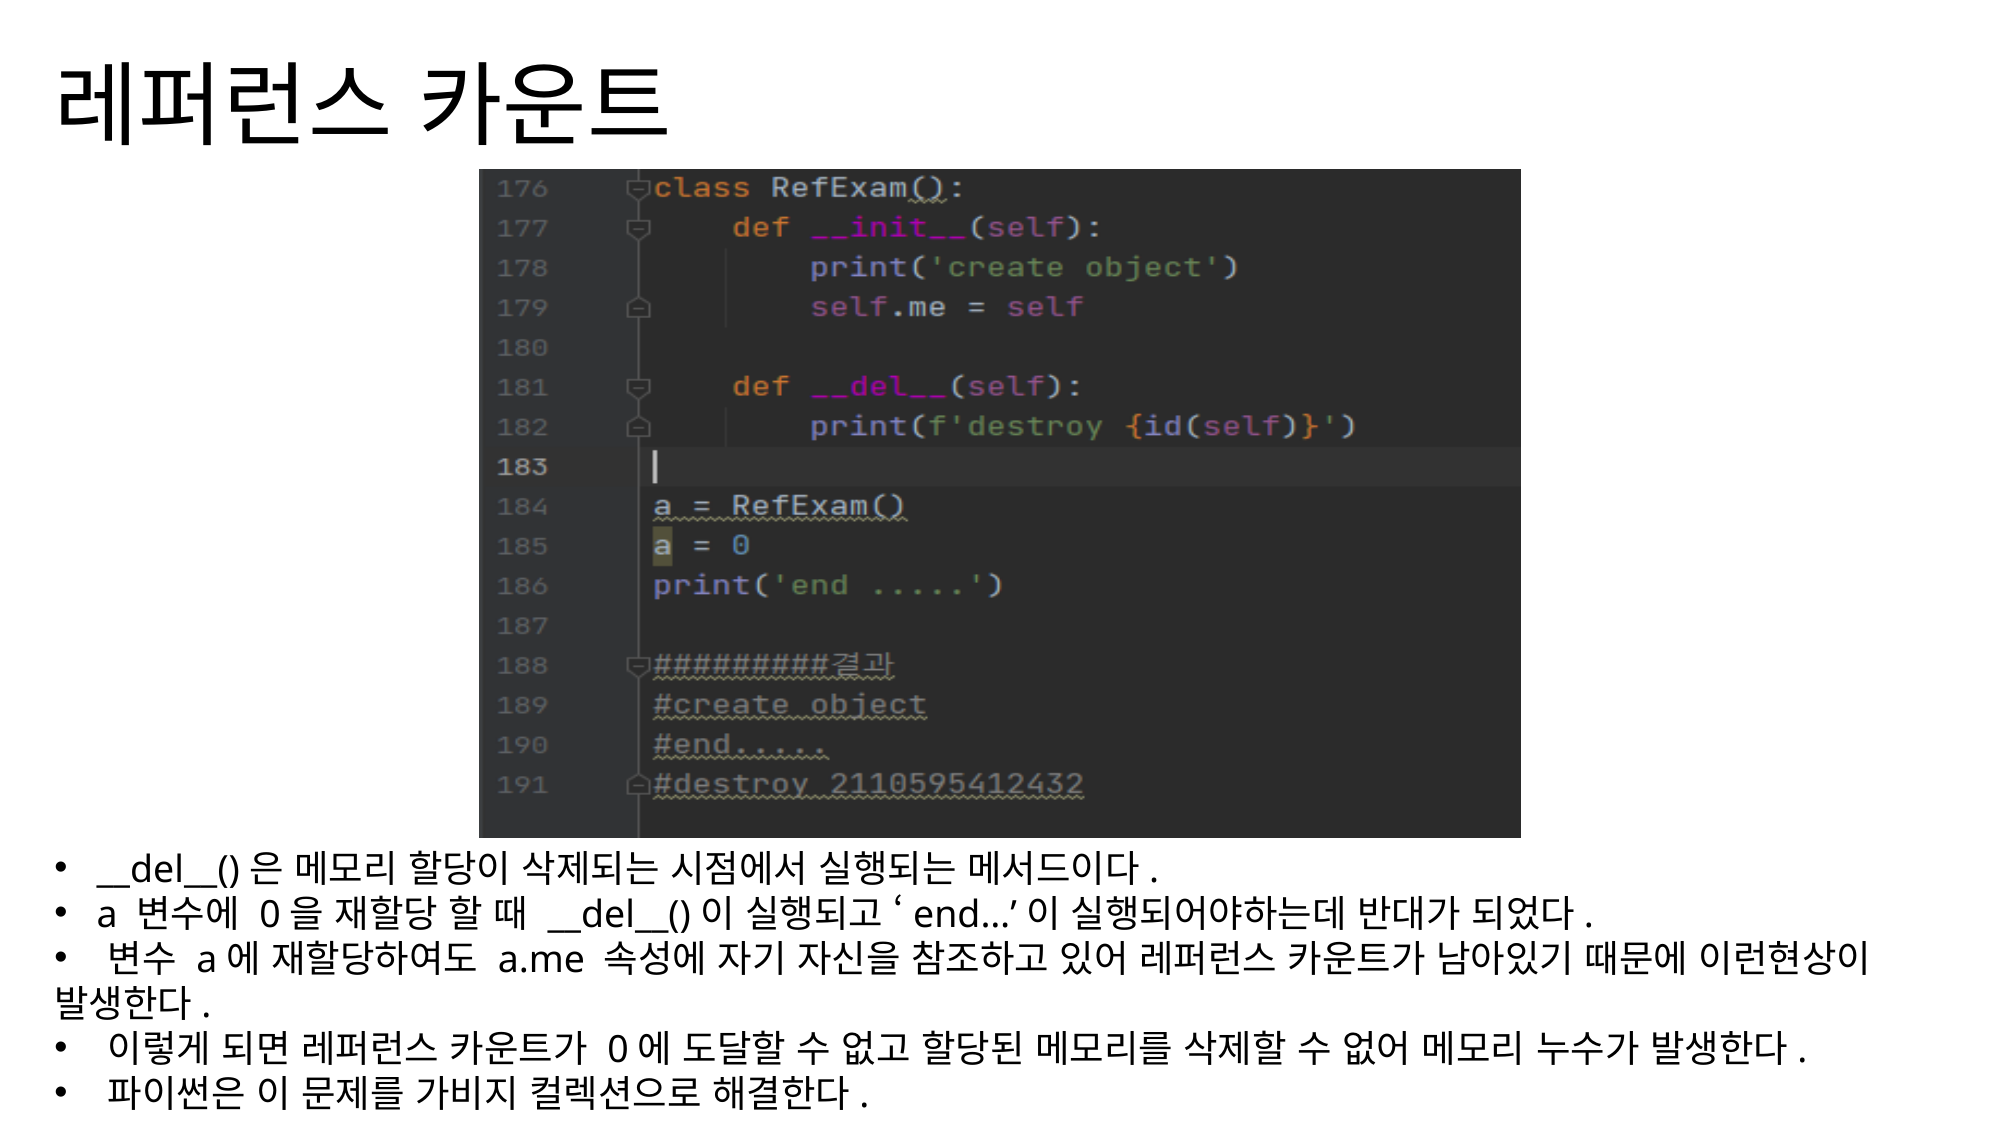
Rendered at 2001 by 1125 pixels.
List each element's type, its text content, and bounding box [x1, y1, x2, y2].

text_box __del__()은 메모리 할당이 삭제되는 시점에서 실행되는 메서드이다. a 변수에 0을 재할당 할 때 __del__()이 실행되고 ‘end…’이 실행되어야하는데 반대가 되었다. 변수 a에 재할당하여도 a.me 속성에 자기 자신을 참조하고 있어 레퍼런스 카운트가 남아있기 때문에 이런현상이 발생한다. 이렇게 되면 레퍼런스 카운트가 0에 도달할 수 없고 할당된 메모리를 삭제할 수 없어 메모리 누수가 발생한다. 파이썬은 이 문제를 가비지 컬렉션으로 해결한다. [39, 837, 1961, 1122]
picture [479, 169, 1521, 838]
title 레퍼런스 카운트 [39, 0, 1765, 218]
